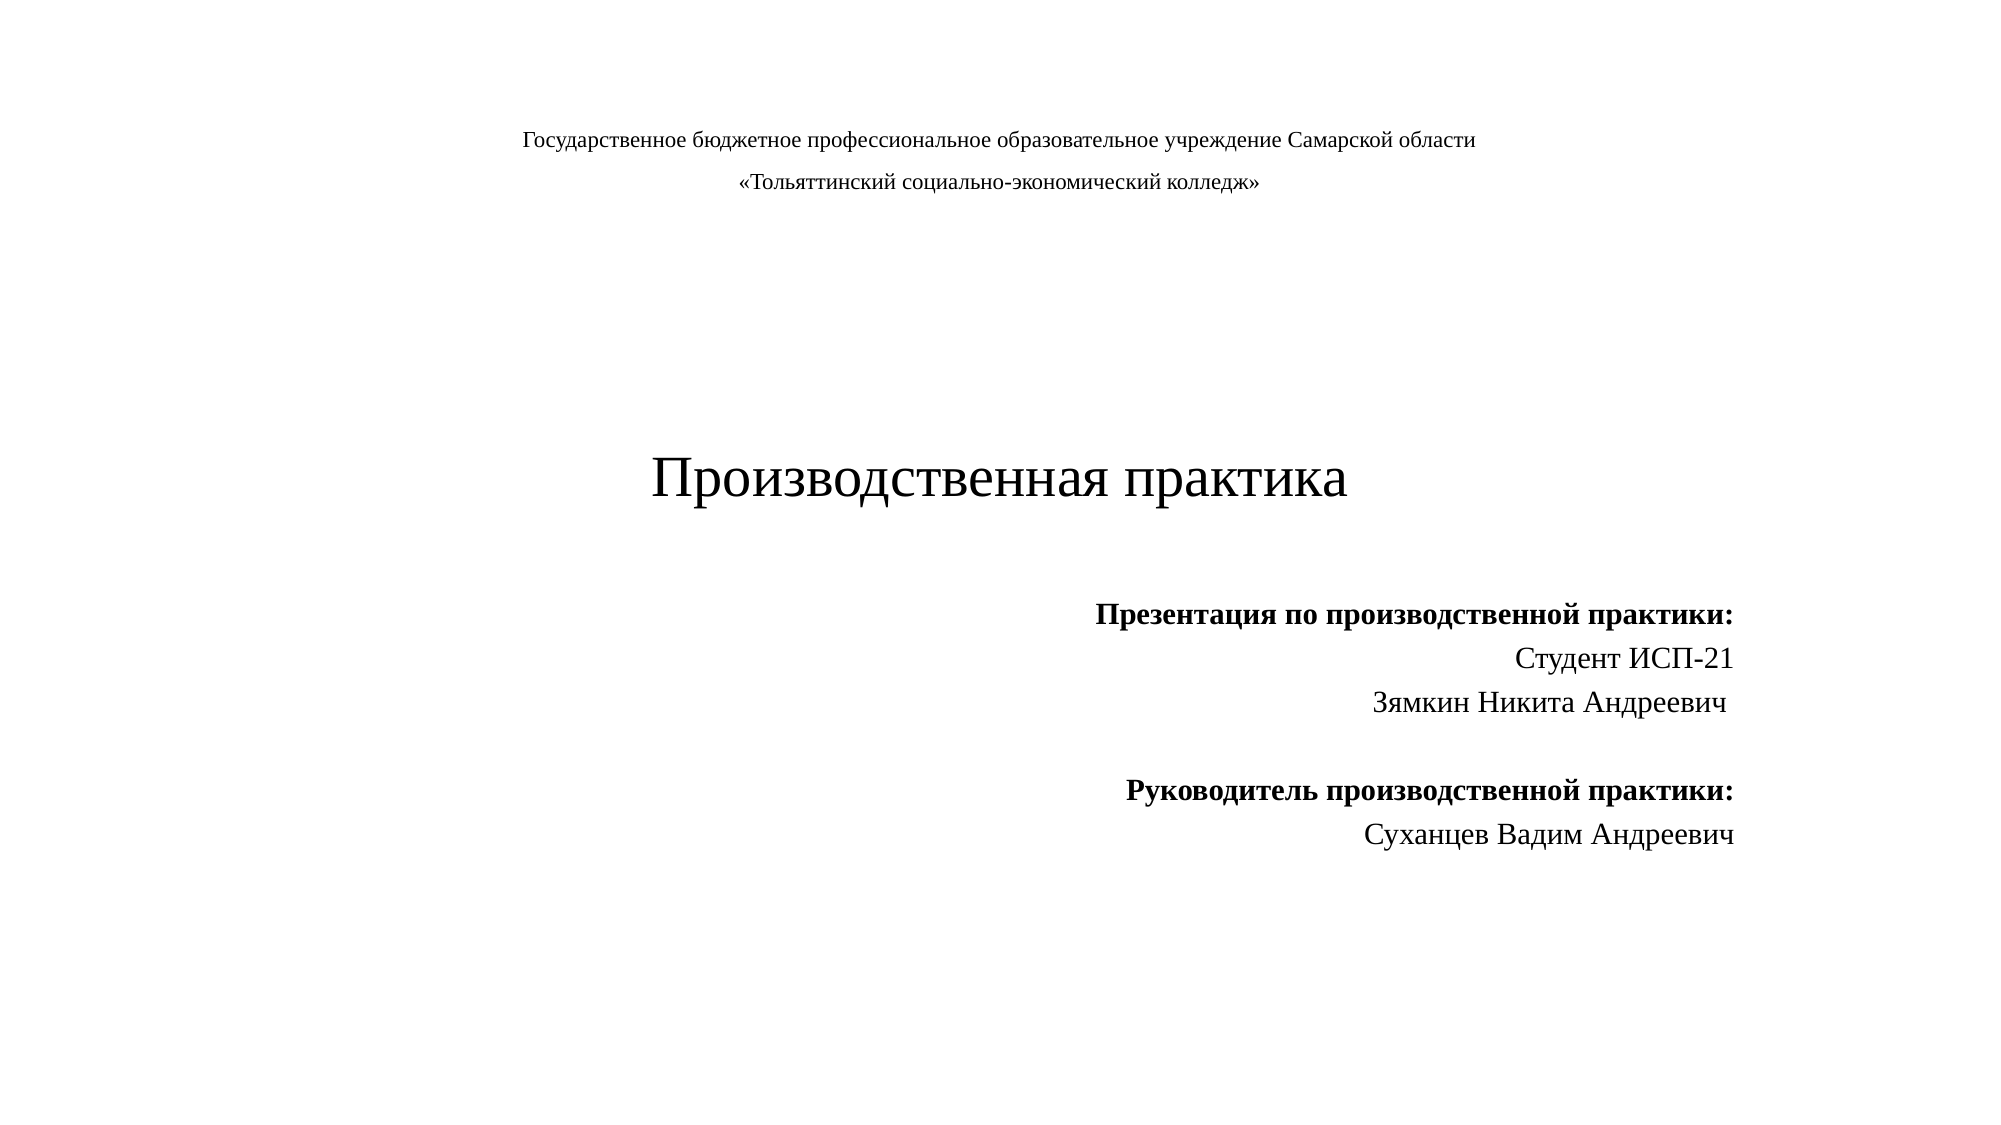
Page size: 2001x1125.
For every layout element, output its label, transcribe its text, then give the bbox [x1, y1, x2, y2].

subtitle Презентация по производственной практики: Студент ИСП-21 Зямкин Никита Андреевич Руководитель производственной практики: Суханцев Вадим Андреевич [249, 590, 1750, 863]
title Государственное бюджетное профессиональное образовательное учреждение Самарской области «Тольяттинский социально-экономический колледж» Производственная практика [249, 0, 1750, 517]
